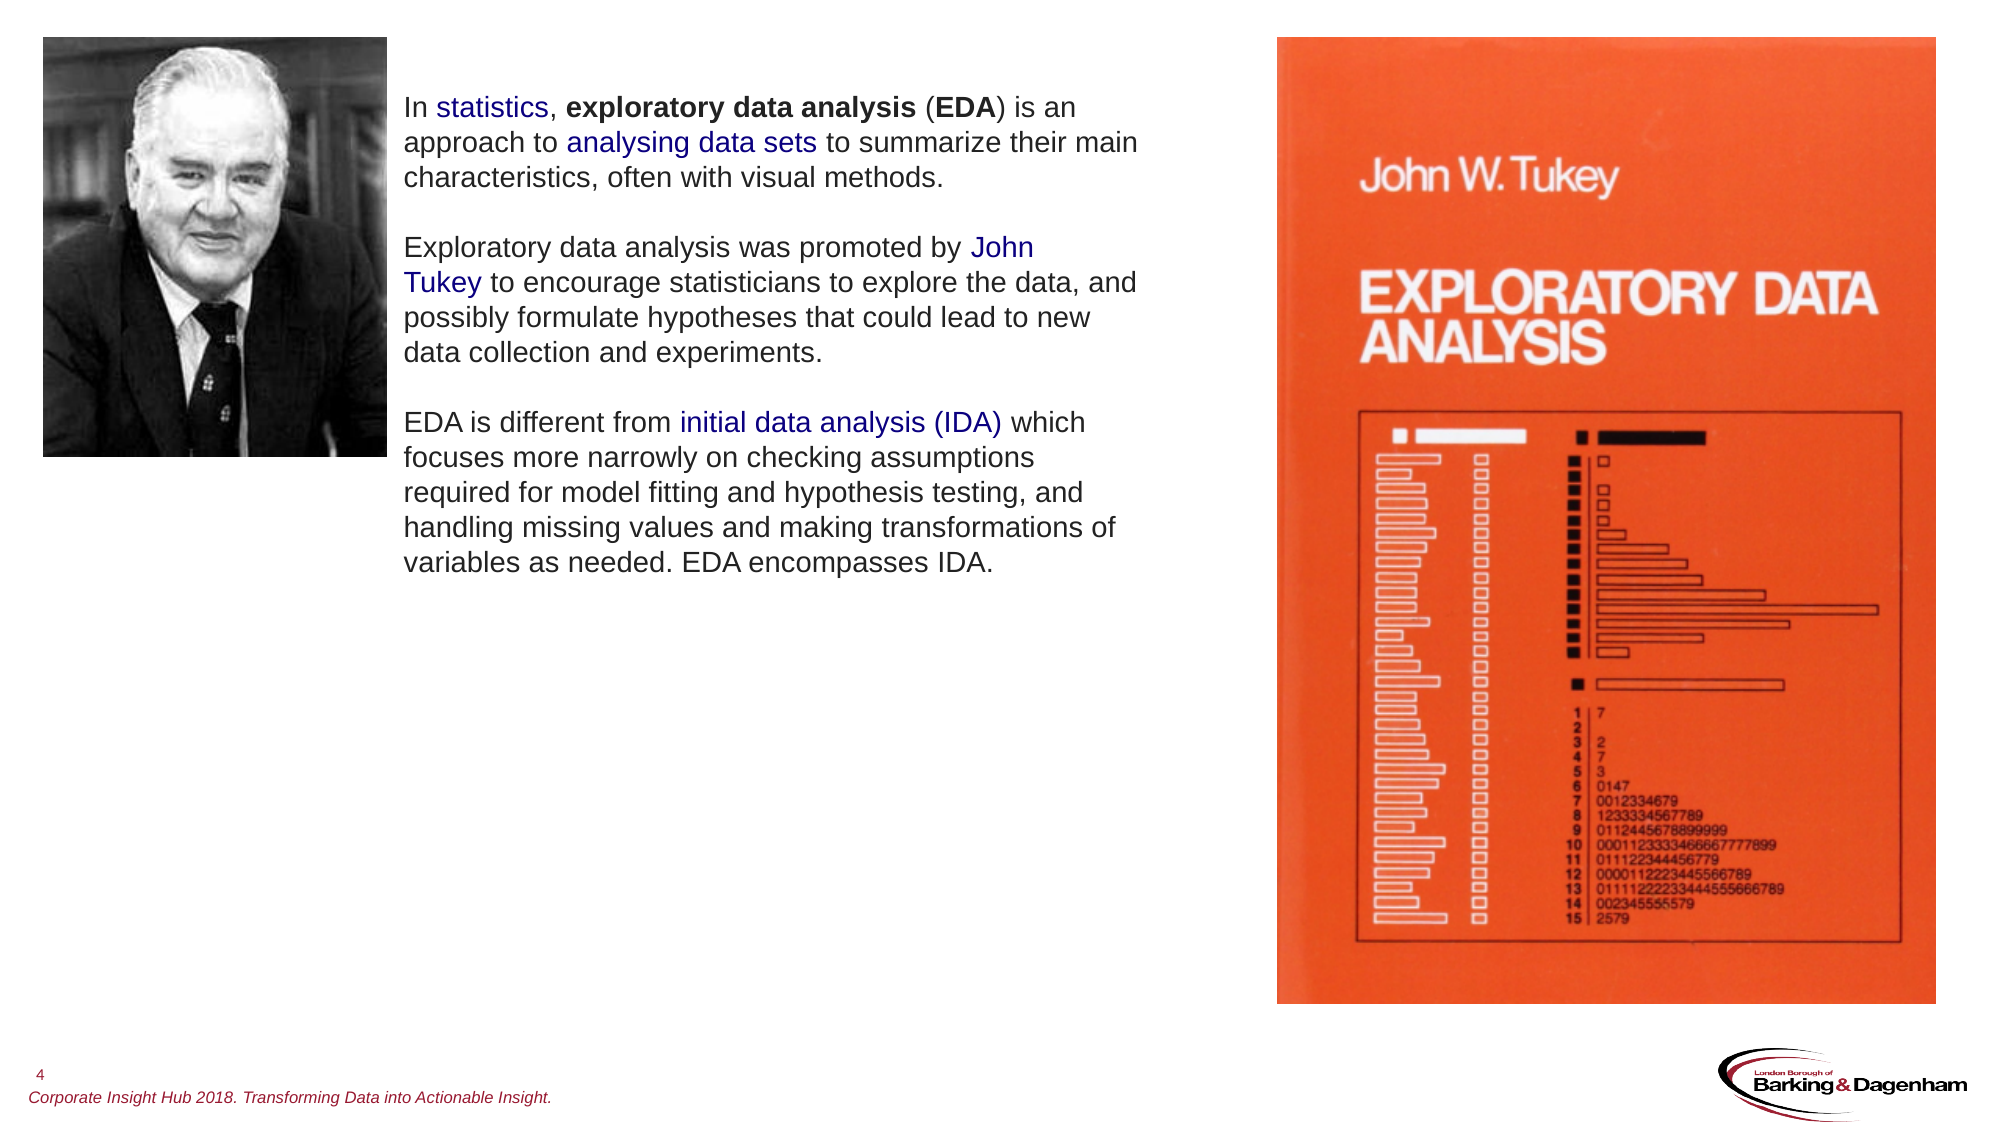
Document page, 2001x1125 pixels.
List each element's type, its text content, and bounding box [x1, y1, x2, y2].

text_box In statistics, exploratory data analysis (EDA) is an approach to analysing data sets to summarize their main characteristics, often with visual methods. Exploratory data analysis was promoted by John Tukey to encourage statisticians to explore the data, and possibly formulate hypotheses that could lead to new data collection and experiments. EDA is different from initial data analysis (IDA) which focuses more narrowly on checking assumptions required for model fitting and hypothesis testing, and handling missing values and making transformations of variables as needed. EDA encompasses IDA. [388, 81, 1165, 586]
picture [43, 37, 387, 457]
picture [1718, 1048, 1967, 1122]
picture [1277, 37, 1936, 1004]
